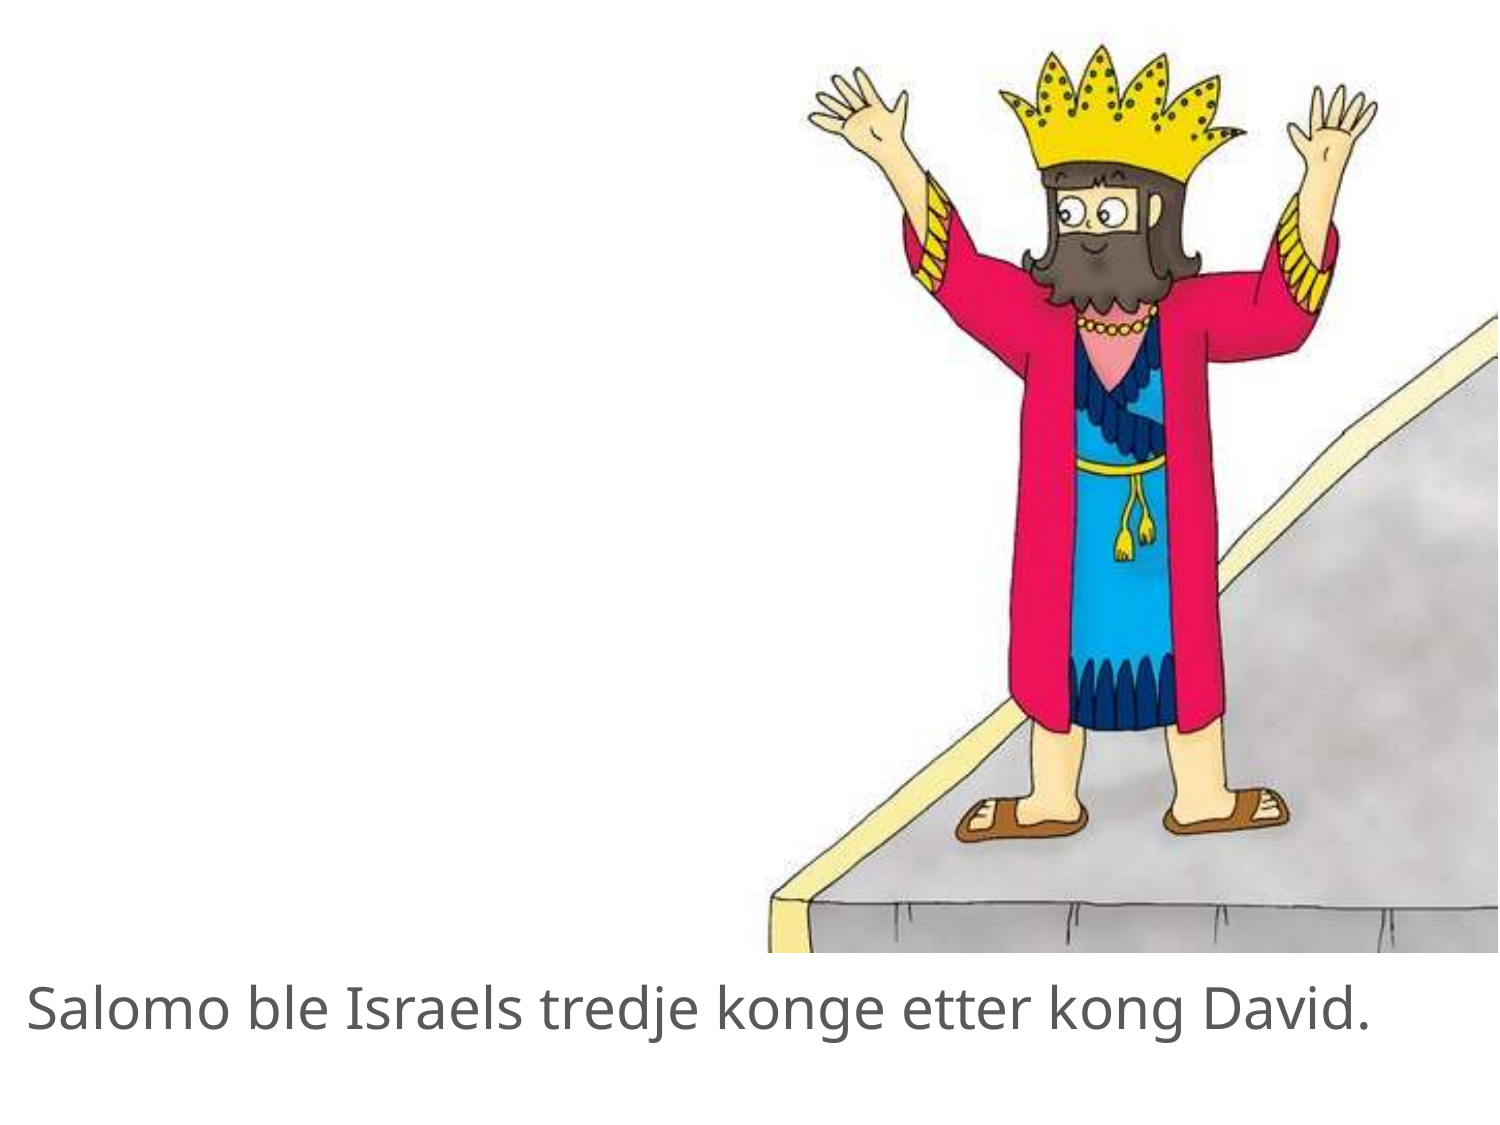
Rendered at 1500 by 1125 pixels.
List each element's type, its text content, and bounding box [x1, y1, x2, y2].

text_box Salomo ble Israels tredje konge etter kong David. [11, 964, 1483, 1049]
picture [155, 0, 1498, 953]
